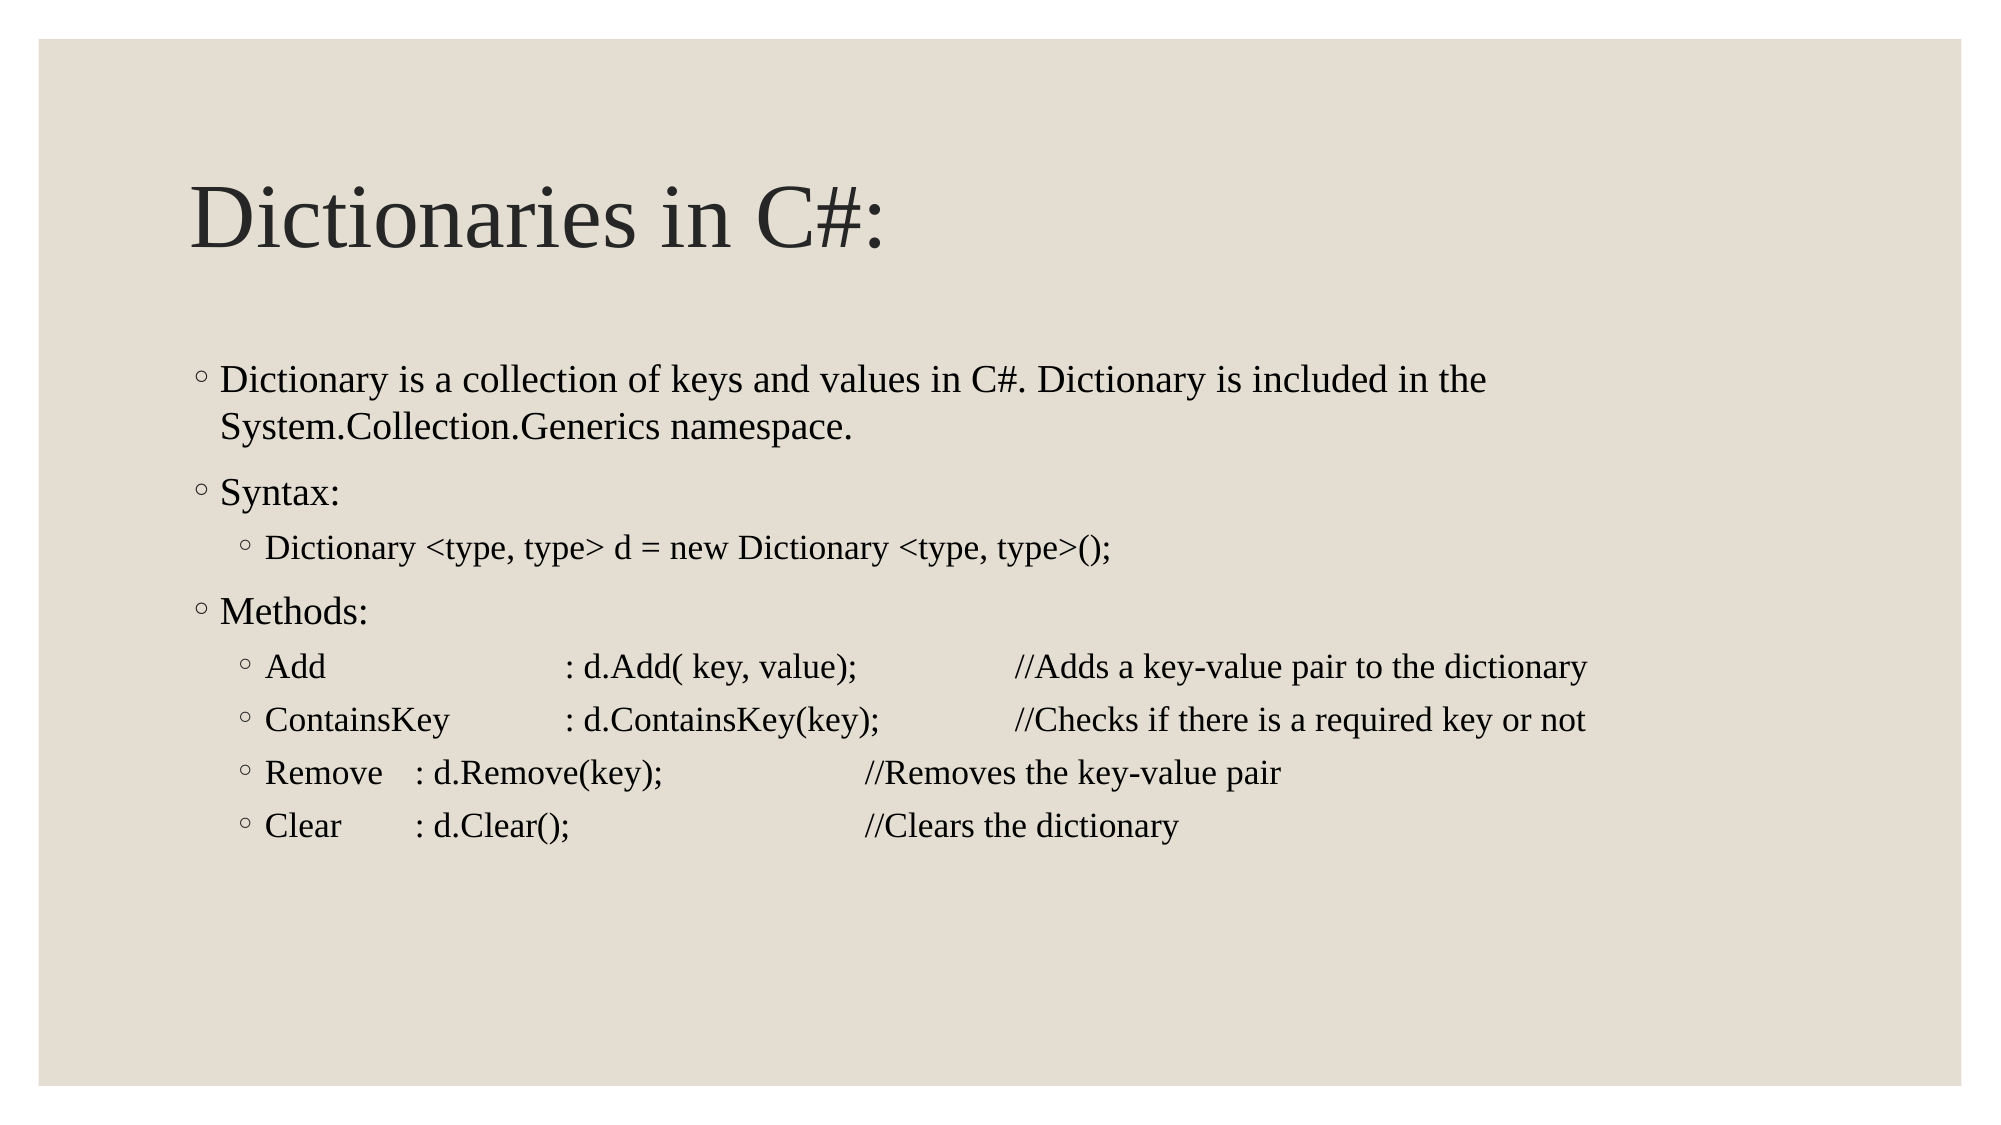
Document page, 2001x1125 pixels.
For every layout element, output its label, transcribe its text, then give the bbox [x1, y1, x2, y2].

list Dictionary is a collection of keys and values in C#. Dictionary is included in the System.Collection.Generics namespace. Syntax: Dictionary <type, type> d = new Dictionary <type, type>(); Methods: Add : d.Add( key, value); //Adds a key-value pair to the dictionary ContainsKey : d.ContainsKey(key); //Checks if there is a required key or not Remove : d.Remove(key); //Removes the key-value pair Clear : d.Clear(); //Clears the dictionary [174, 345, 1825, 990]
title Dictionaries in C#: [174, 105, 1825, 331]
